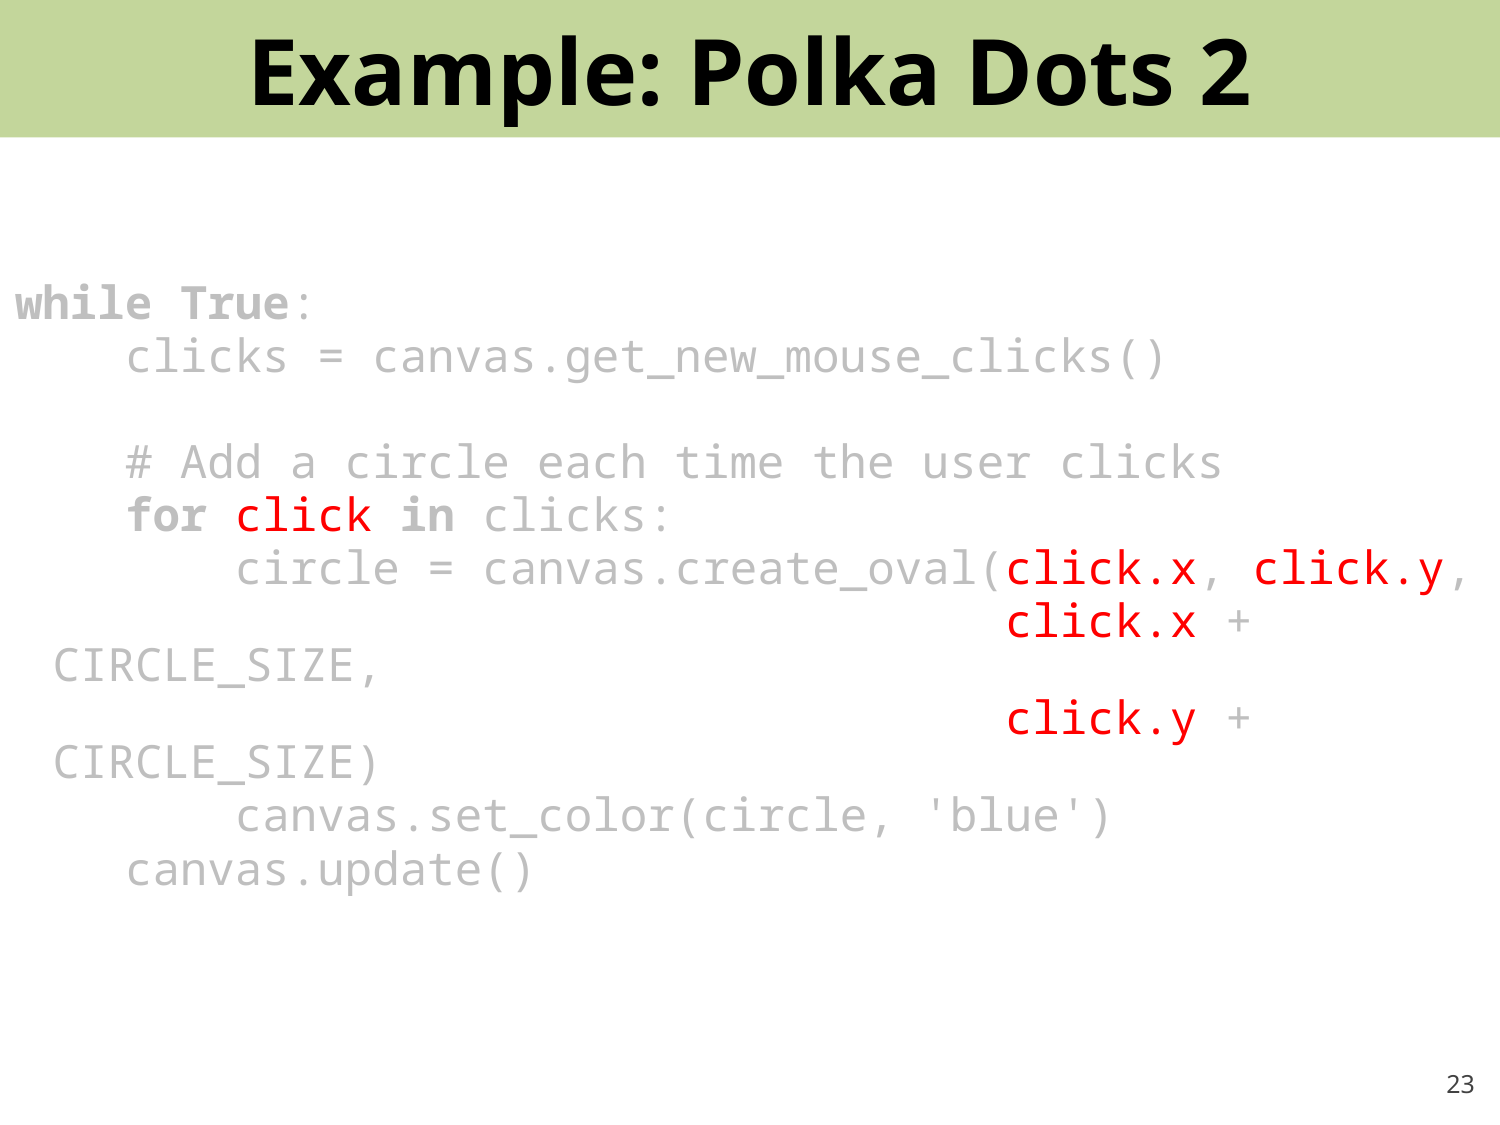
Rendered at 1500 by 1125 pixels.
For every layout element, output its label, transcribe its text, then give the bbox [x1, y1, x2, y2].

text_box while True: clicks = canvas.get_new_mouse_clicks() # Add a circle each time the user clicks for click in clicks: circle = canvas.create_oval(click.x, click.y, click.x + CIRCLE_SIZE, click.y + CIRCLE_SIZE) canvas.set_color(circle, 'blue') canvas.update() [0, 212, 1500, 1063]
title Example: Polka Dots 2 [75, 0, 1425, 138]
